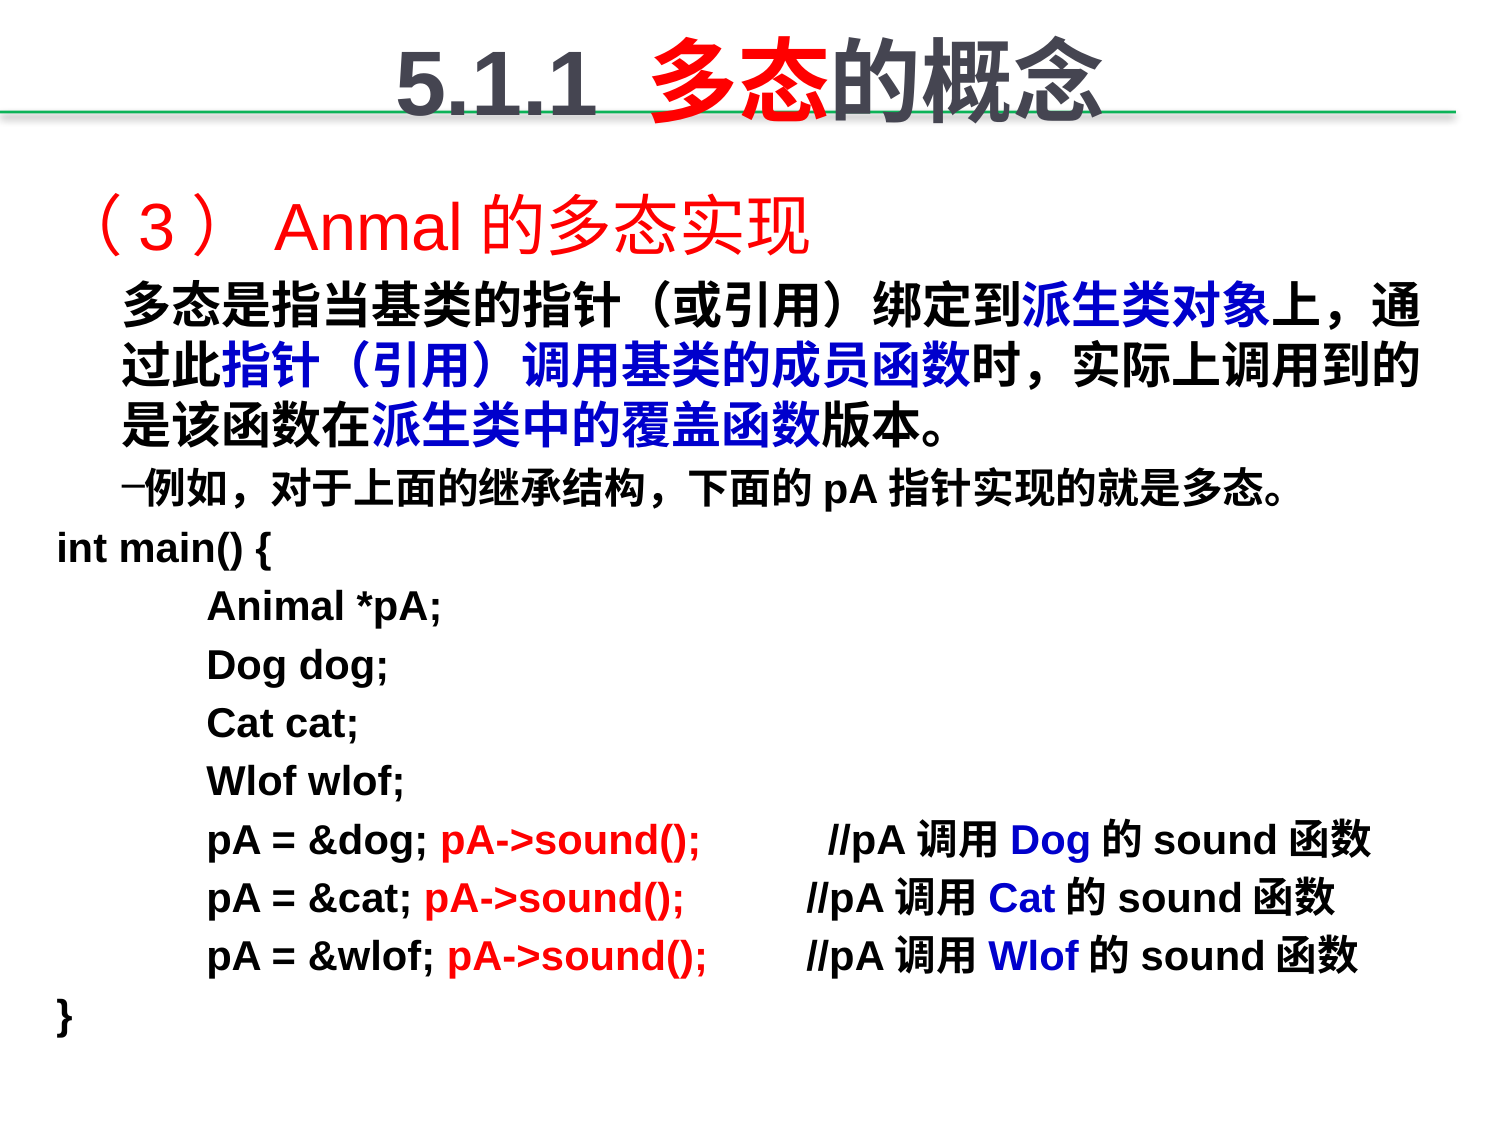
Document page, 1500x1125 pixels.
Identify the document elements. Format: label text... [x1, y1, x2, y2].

title 5.1.1 多态的概念 [74, 11, 1426, 146]
list （3）Anmal的多态实现 多态是指当基类的指针（或引用）绑定到派生类对象上，通过此指针（引用）调用基类的成员函数时，实际上调用到的是该函数在派生类中的覆盖函数版本。 例如，对于上面的继承结构，下面的pA指针实现的就是多态。 int main() { Animal *pA; Dog dog; Cat cat; Wlof wlof; pA = &dog; pA->sound(); //pA调用Dog的sound函数 pA = &cat; pA->sound(); //pA调用Cat的sound函数 pA = &wlof; pA->sound(); //pA调用Wlof的sound函数 } [40, 176, 1456, 1025]
